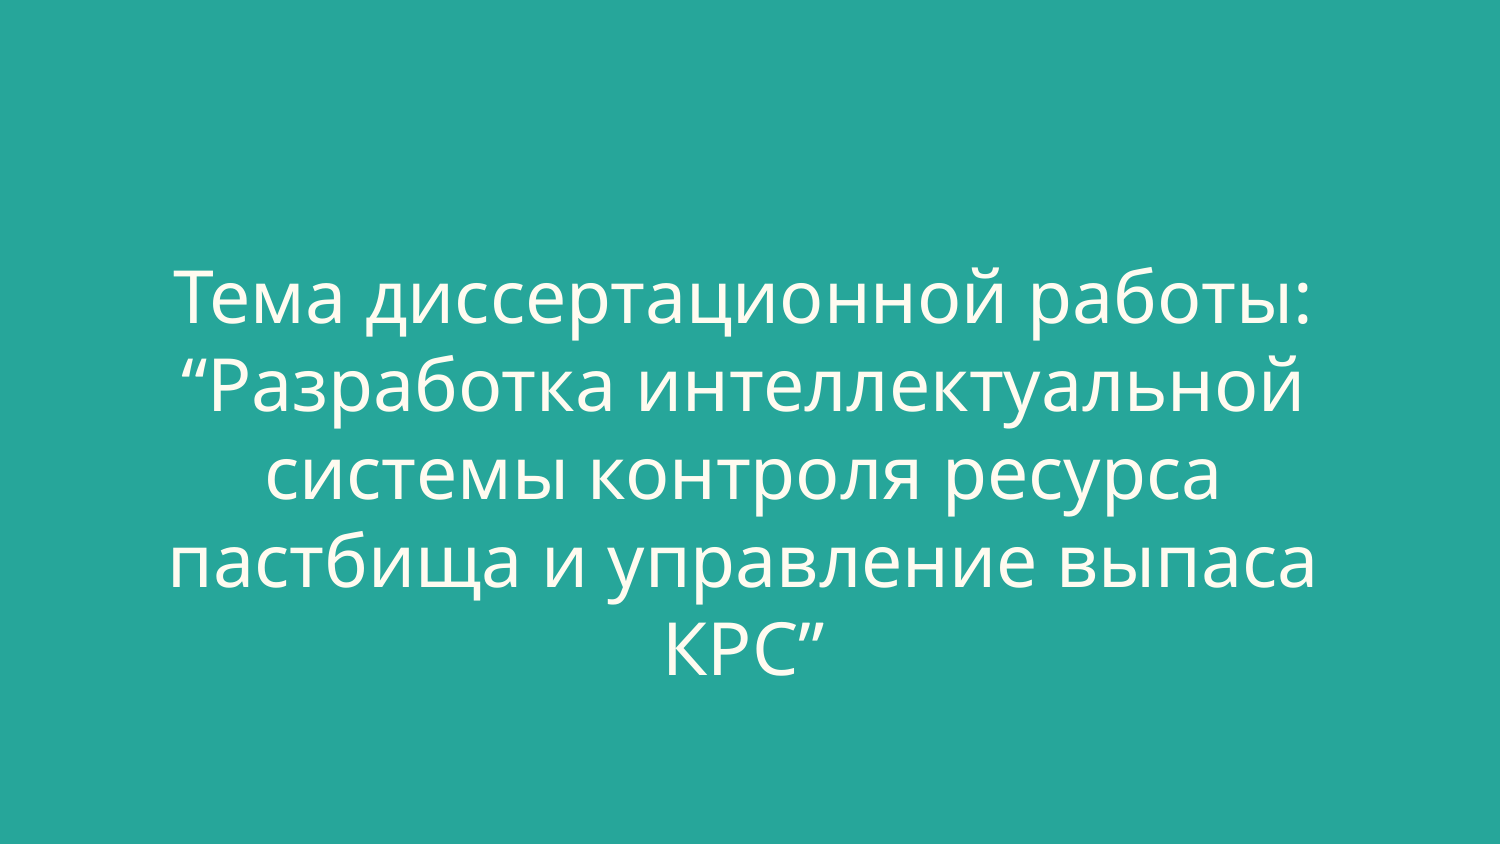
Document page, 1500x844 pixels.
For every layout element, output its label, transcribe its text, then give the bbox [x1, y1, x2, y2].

title Тема диссертационной работы: “Разработка интеллектуальной системы контроля ресурса пастбища и управление выпаса КРС” [105, 198, 1382, 844]
